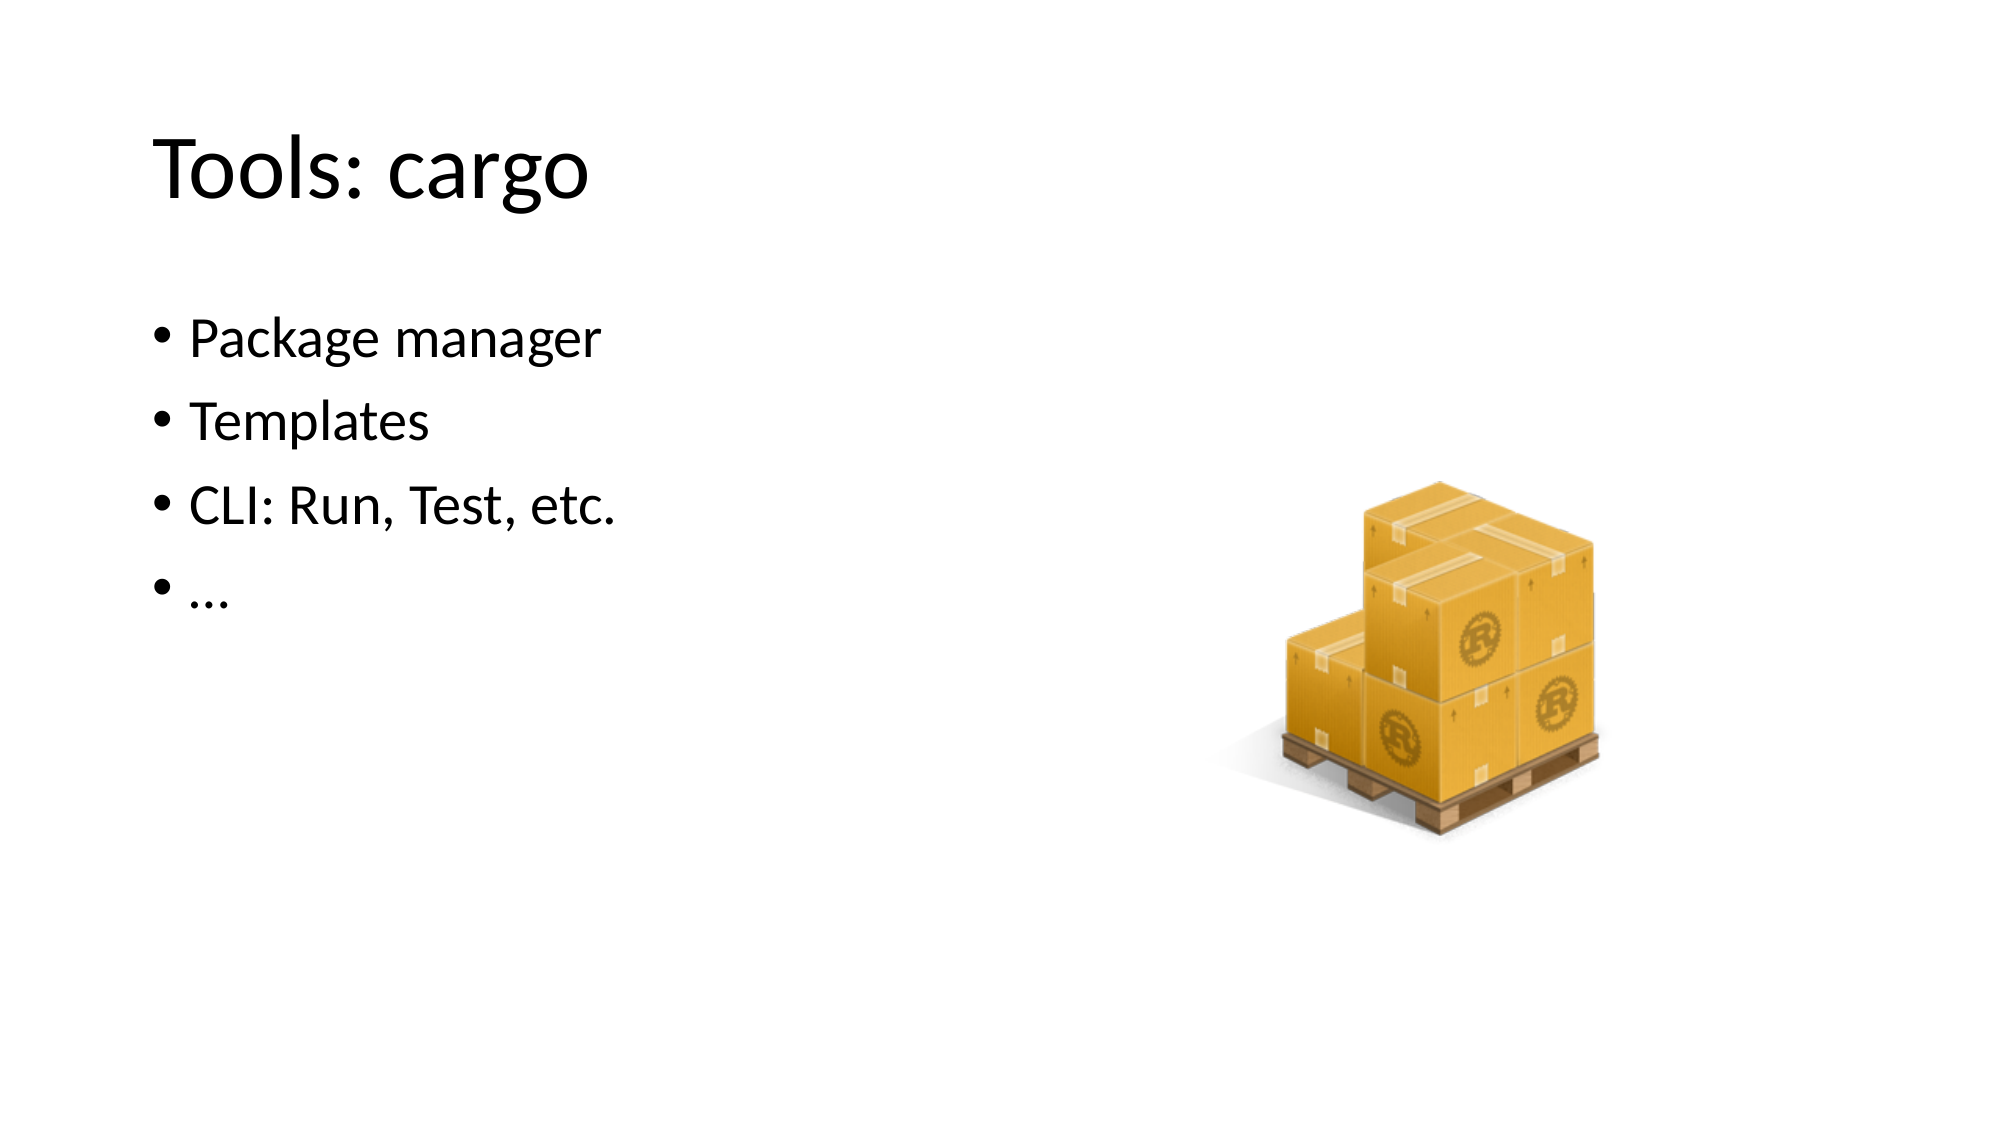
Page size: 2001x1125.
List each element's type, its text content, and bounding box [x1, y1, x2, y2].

list Package manager Templates CLI: Run, Test, etc. … [137, 299, 988, 1014]
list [1198, 441, 1677, 872]
title Tools: cargo [137, 59, 1863, 278]
